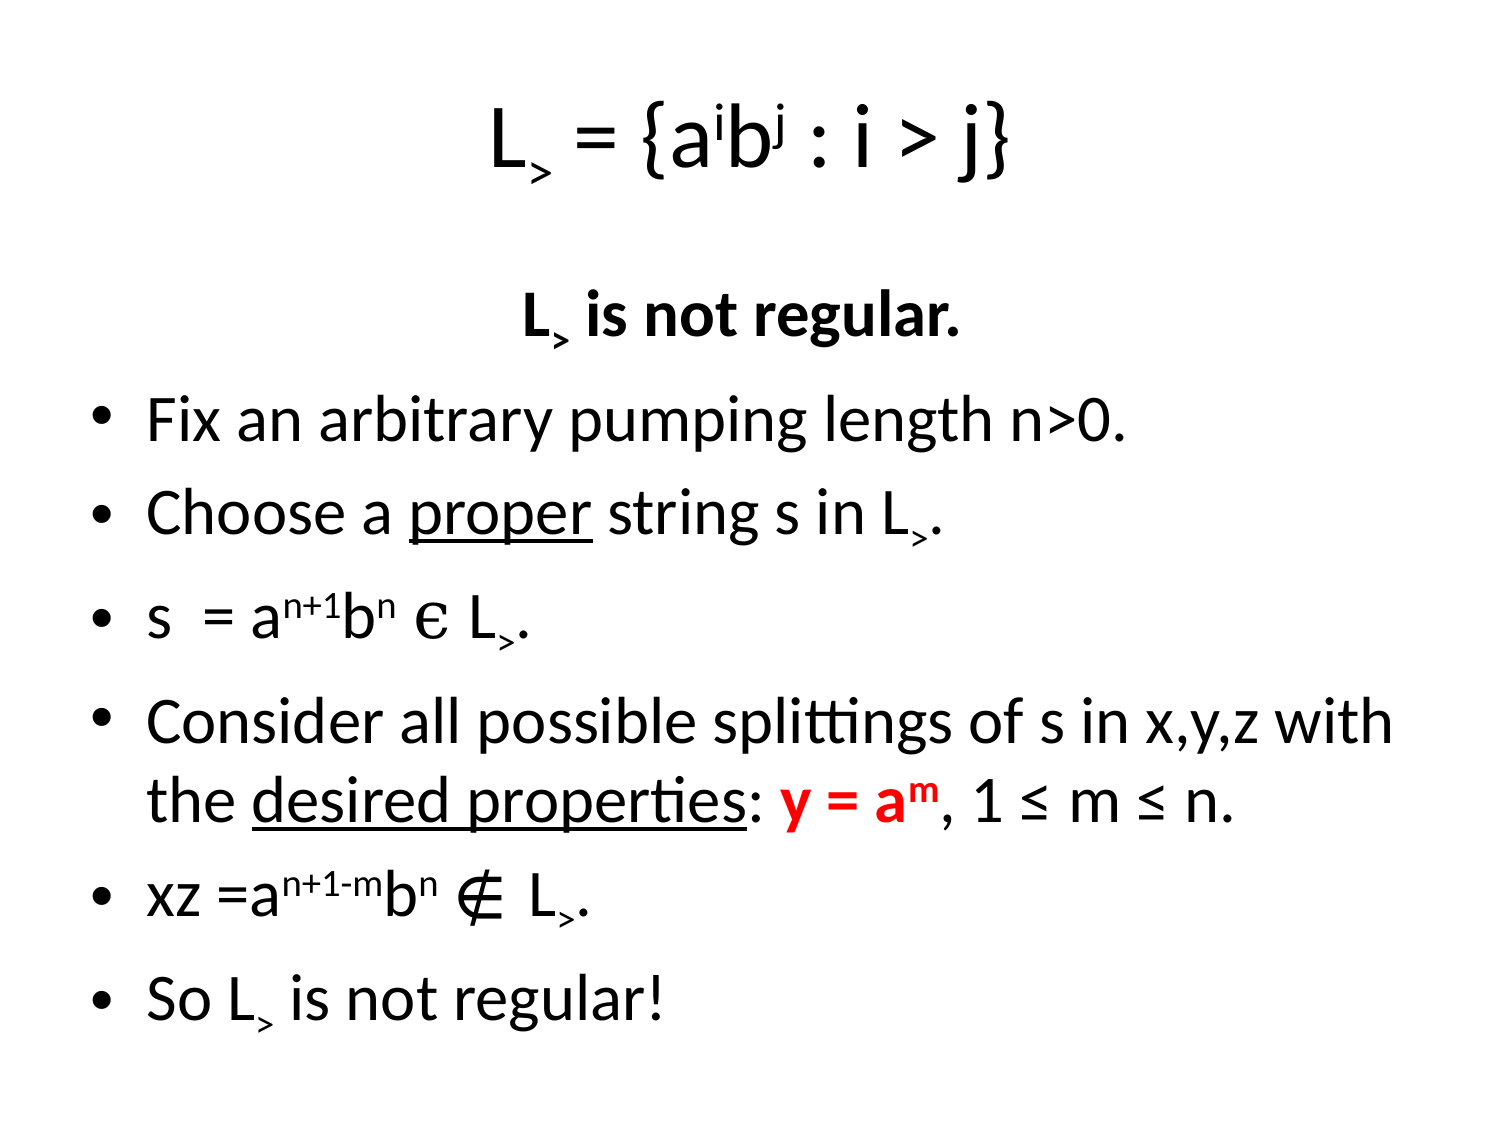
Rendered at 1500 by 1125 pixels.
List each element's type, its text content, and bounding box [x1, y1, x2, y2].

title L> = {aibj : i > j} [75, 45, 1425, 233]
list L> is not regular. Fix an arbitrary pumping length n>0. Choose a proper string s in L>. s = an+1bn ϵ L>. Consider all possible splittings of s in x,y,z with the desired properties: y = am, 1 ≤ m ≤ n. xz =an+1-mbn ∉ L>. So L> is not regular! [75, 262, 1425, 1125]
